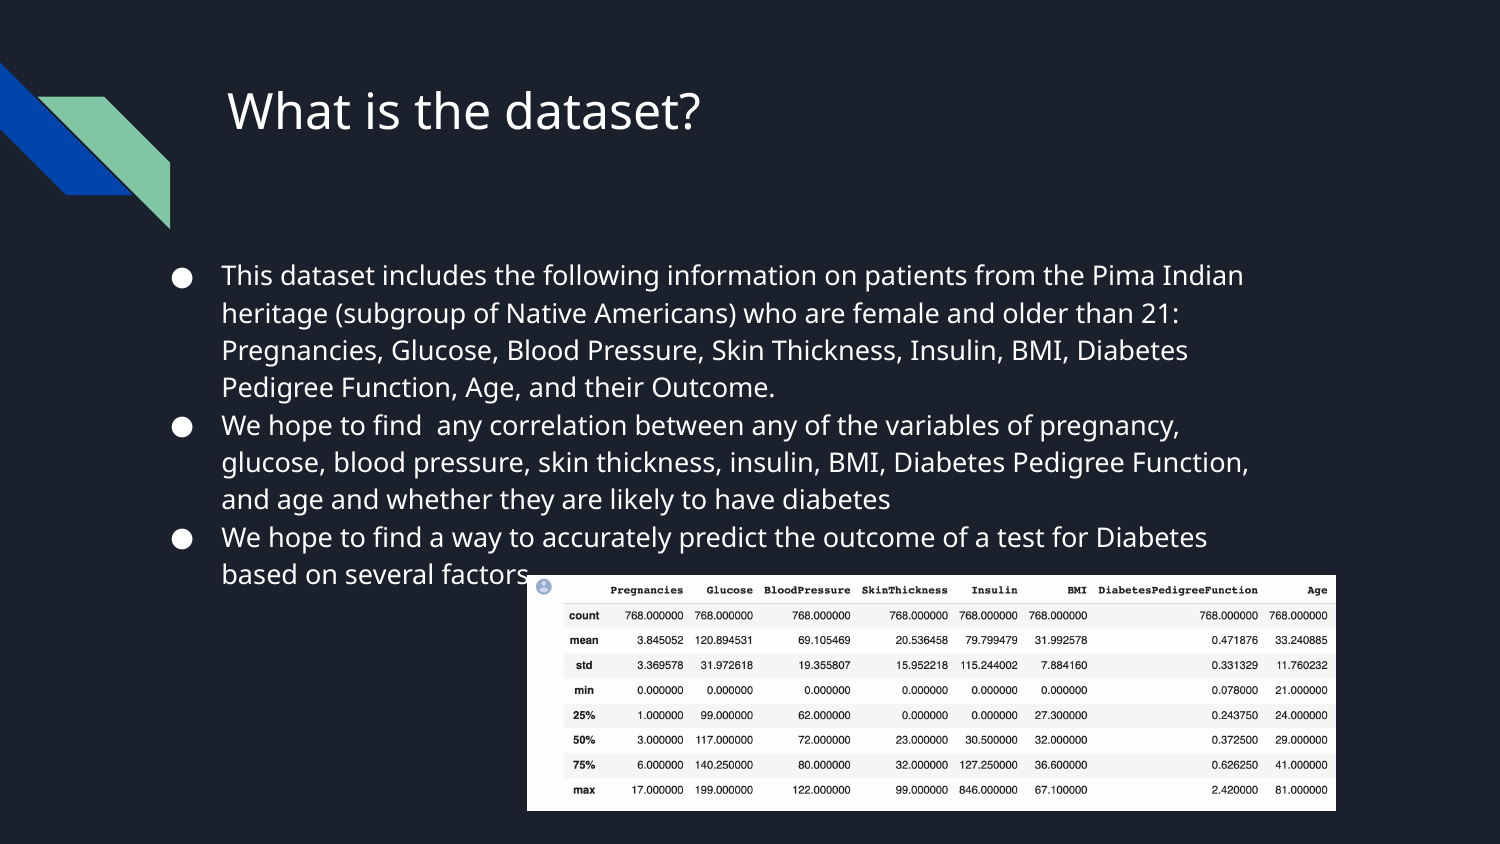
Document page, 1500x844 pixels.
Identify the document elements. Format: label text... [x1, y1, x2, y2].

list This dataset includes the following information on patients from the Pima Indian heritage (subgroup of Native Americans) who are female and older than 21: Pregnancies, Glucose, Blood Pressure, Skin Thickness, Insulin, BMI, Diabetes Pedigree Function, Age, and their Outcome. We hope to find any correlation between any of the variables of pregnancy, glucose, blood pressure, skin thickness, insulin, BMI, Diabetes Pedigree Function, and age and whether they are likely to have diabetes We hope to find a way to accurately predict the outcome of a test for Diabetes based on several factors. [131, 238, 1287, 717]
picture [526, 575, 1336, 811]
title What is the dataset? [212, 64, 1368, 215]
